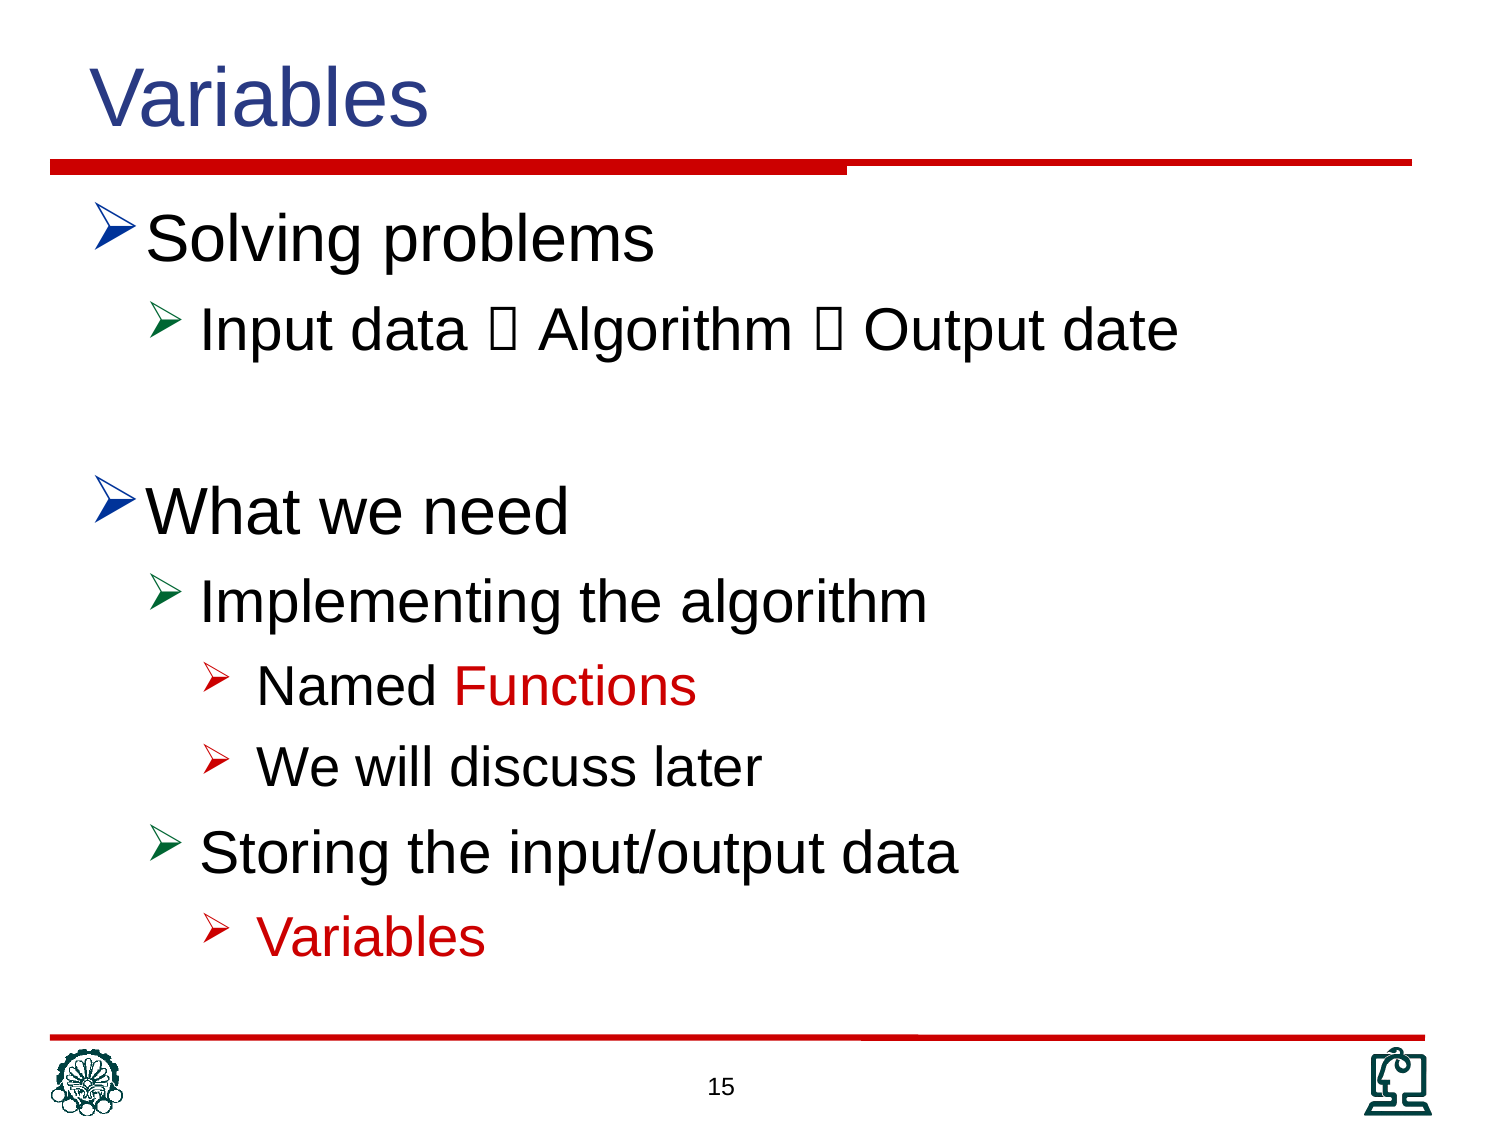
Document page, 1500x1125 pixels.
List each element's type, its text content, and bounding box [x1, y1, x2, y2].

text_box Solving problems Input data  Algorithm  Output date What we need Implementing the algorithm Named Functions We will discuss later Storing the input/output data Variables [74, 187, 1425, 994]
text_box Variables [74, 20, 1425, 151]
text_box 15 [650, 1062, 750, 1103]
picture [1362, 1045, 1438, 1119]
picture [50, 1047, 125, 1118]
